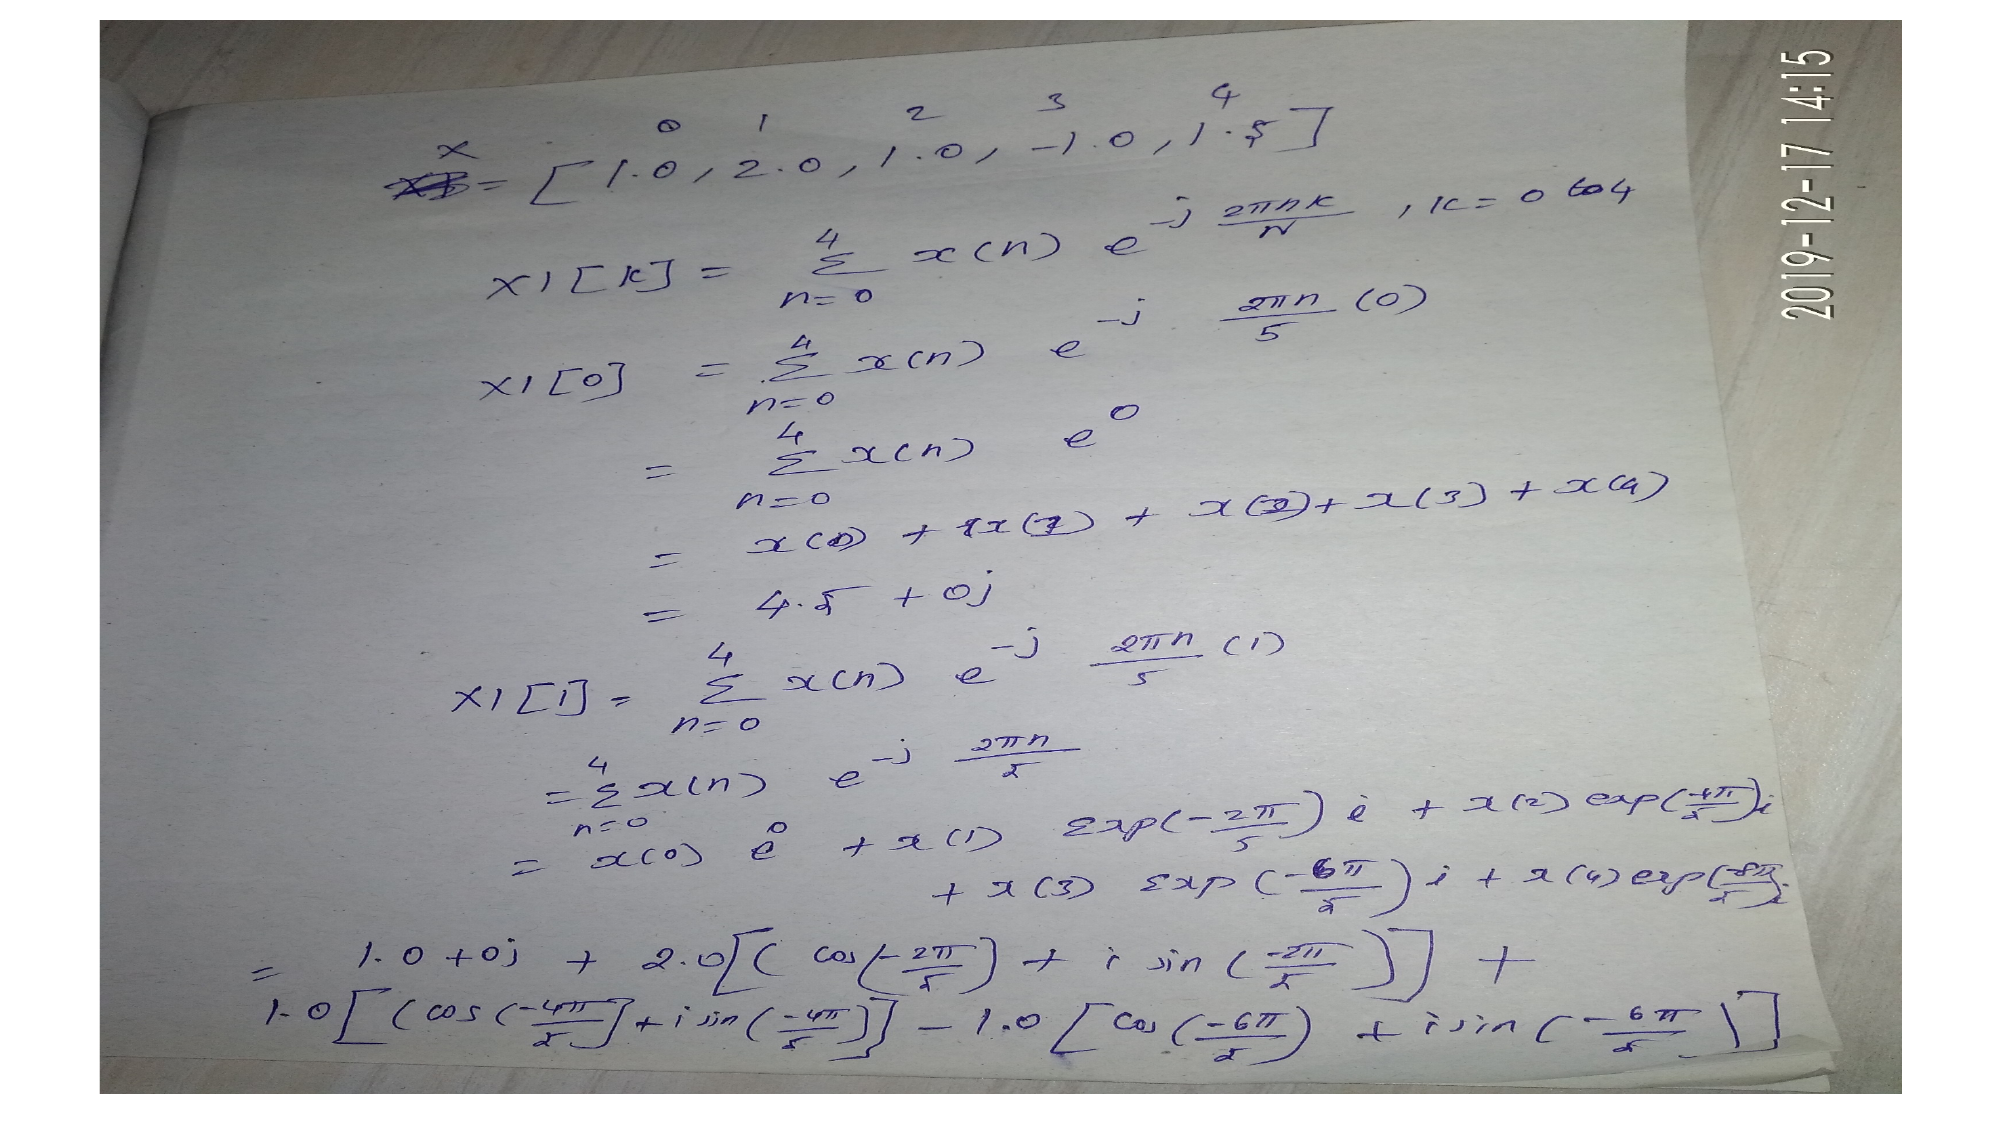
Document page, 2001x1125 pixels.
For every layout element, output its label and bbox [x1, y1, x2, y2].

picture [102, 21, 463, 1094]
picture [1538, 21, 1902, 1094]
list [463, 0, 1538, 1125]
